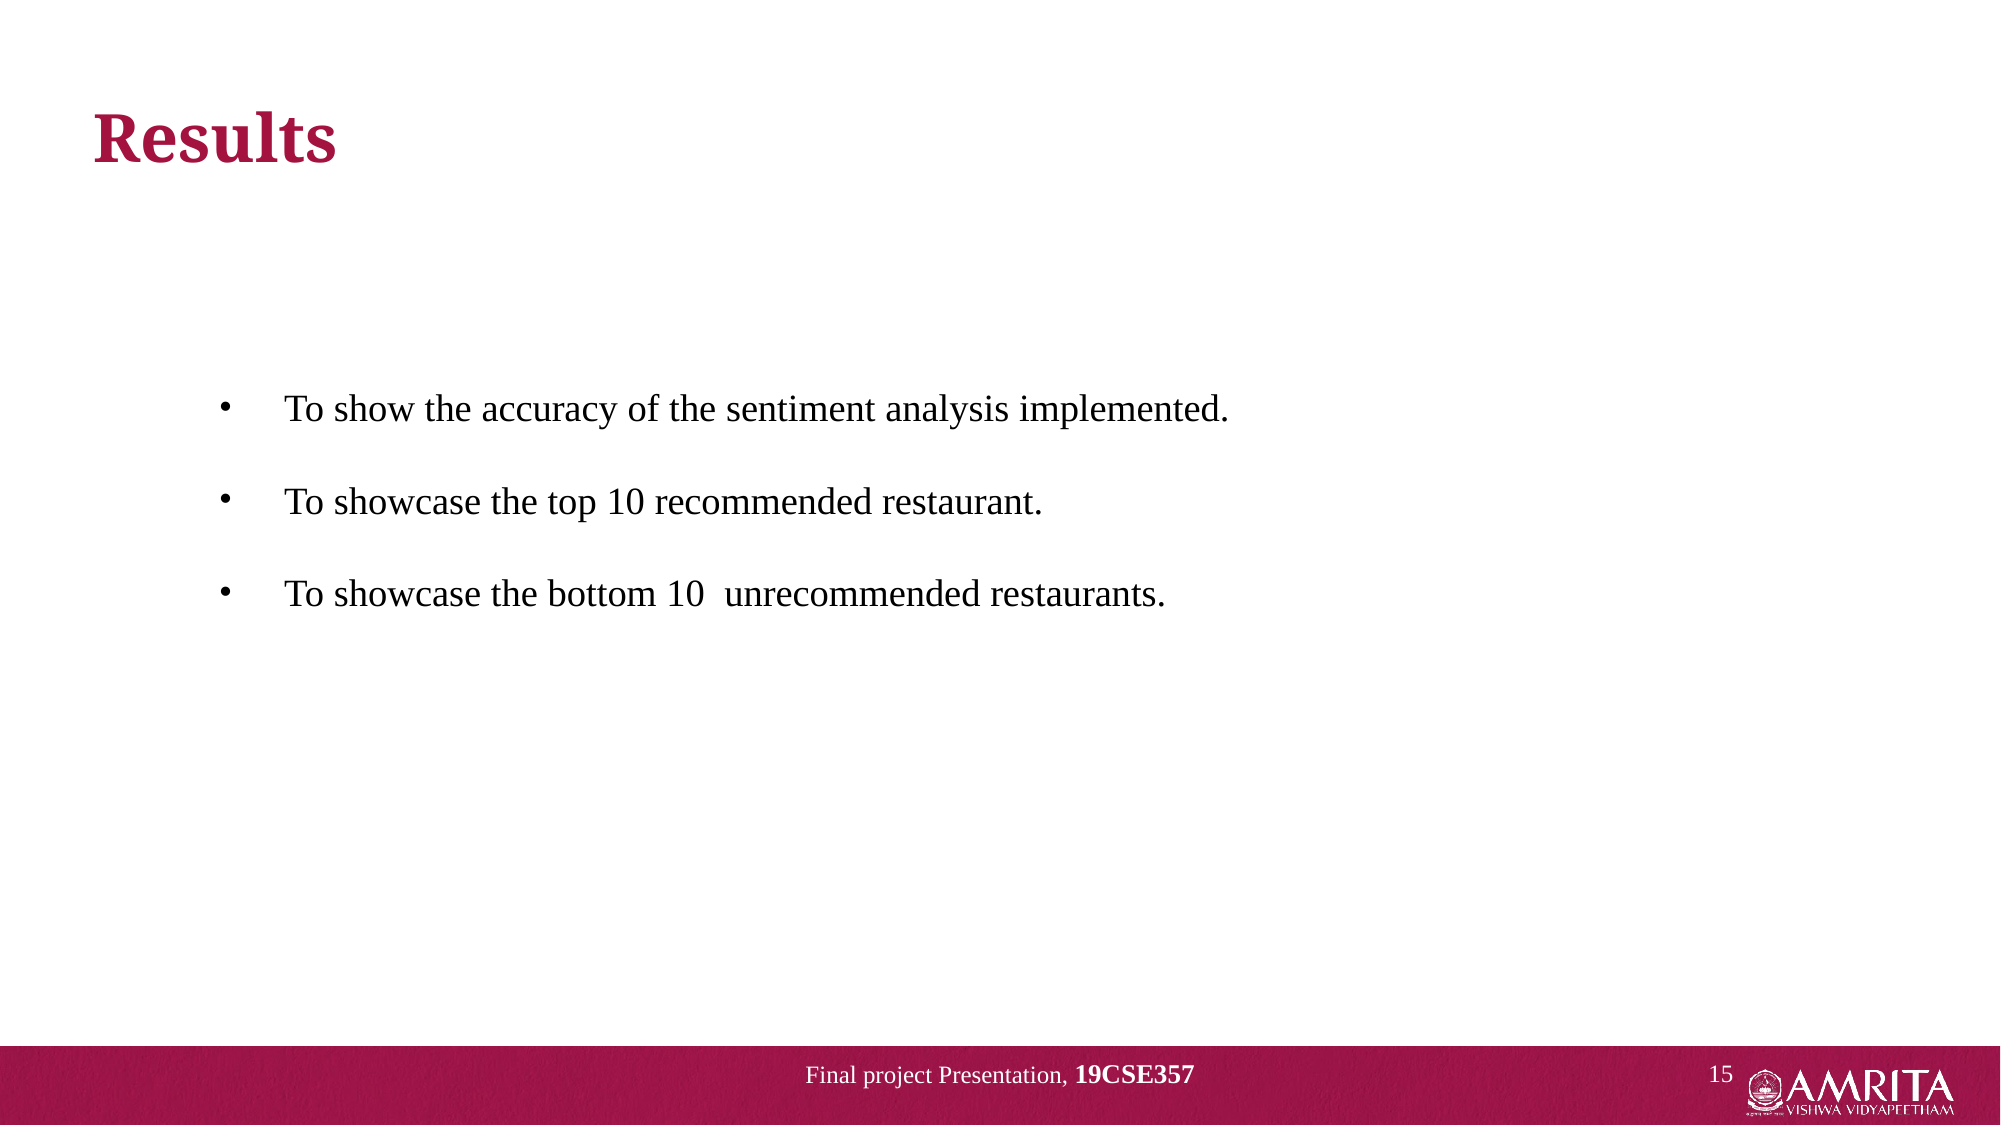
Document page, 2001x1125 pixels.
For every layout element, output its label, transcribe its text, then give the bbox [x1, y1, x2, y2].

slide_number ‹#› [1298, 1042, 1749, 1103]
text_box To show the accuracy of the sentiment analysis implemented. To showcase the top 10 recommended restaurant. To showcase the bottom 10 unrecommended restaurants. [194, 375, 1749, 622]
text_box Results [78, 45, 1435, 238]
footer Final project Presentation, 19CSE357 [662, 1042, 1298, 1103]
picture [0, 1046, 2001, 1125]
